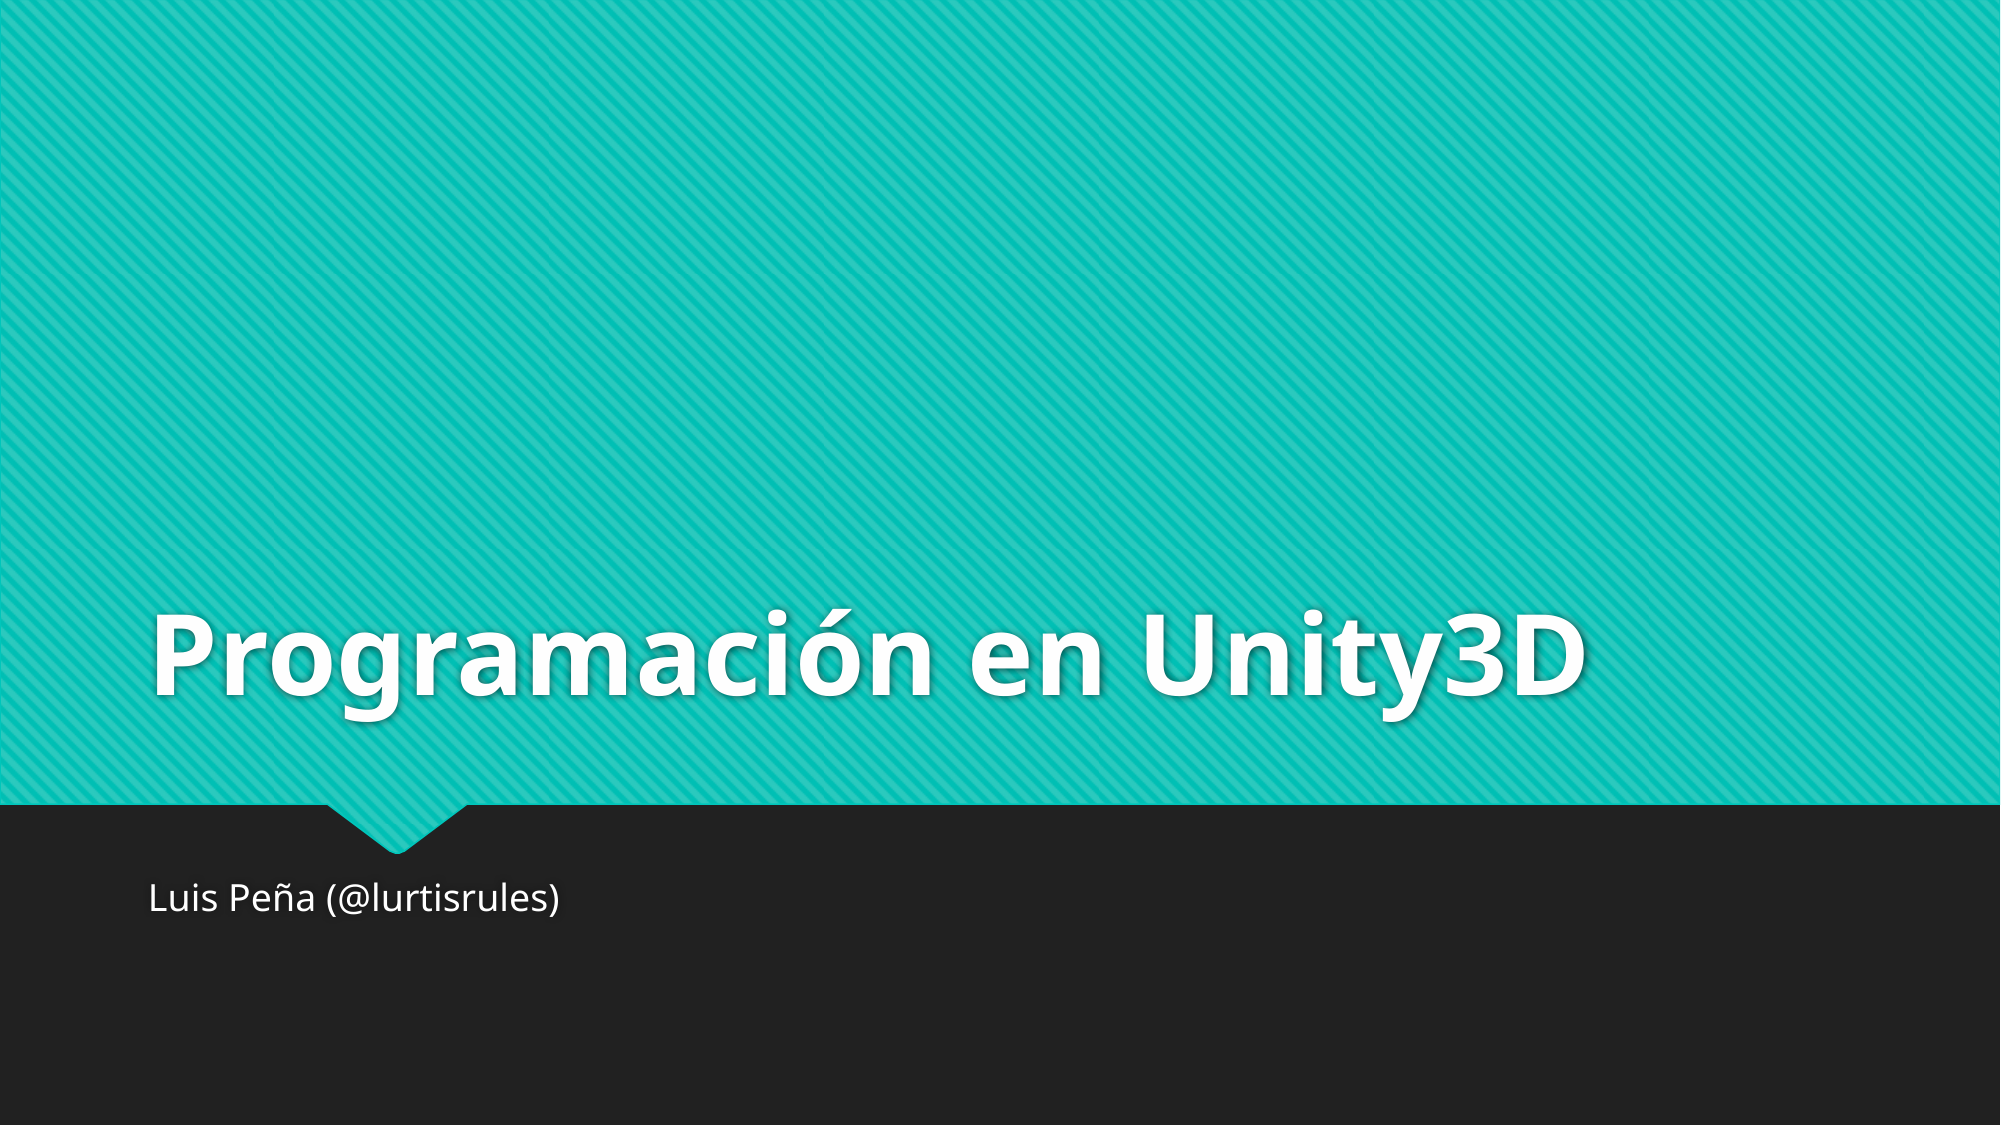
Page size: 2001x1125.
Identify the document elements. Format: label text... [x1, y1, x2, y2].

subtitle Luis Peña (@lurtisrules) [132, 866, 1868, 938]
title Programación en Unity3D [132, 237, 1868, 726]
